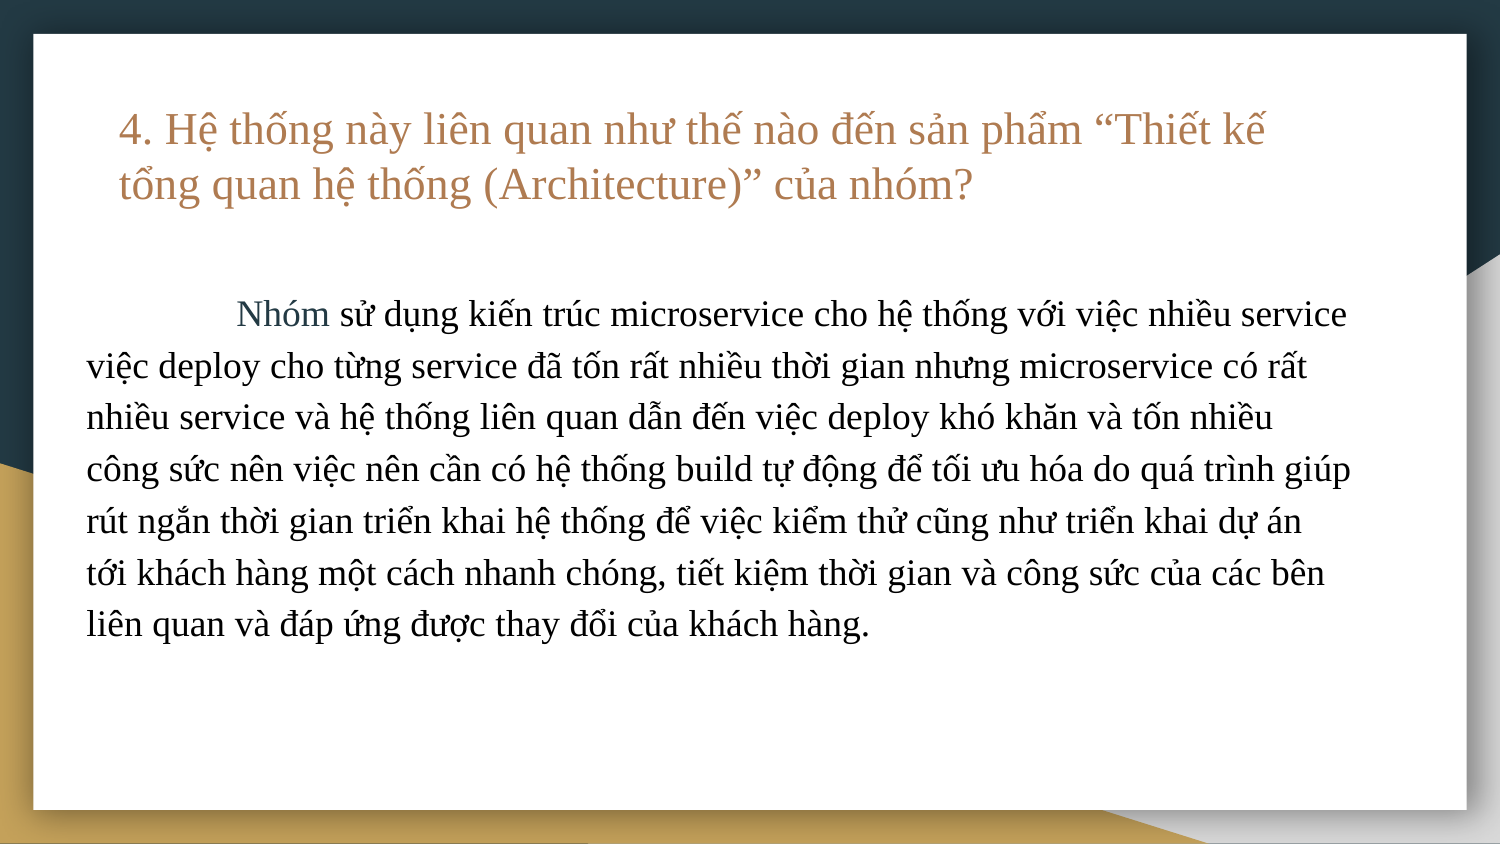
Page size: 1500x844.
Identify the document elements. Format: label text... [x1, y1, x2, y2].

title 4. Hệ thống này liên quan như thế nào đến sản phẩm “Thiết kế tổng quan hệ thống (Architecture)” của nhóm? [104, 84, 1336, 208]
list Nhóm sử dụng kiến trúc microservice cho hệ thống với việc nhiều service việc deploy cho từng service đã tốn rất nhiều thời gian nhưng microservice có rất nhiều service và hệ thống liên quan dẫn đến việc deploy khó khăn và tốn nhiều công sức nên việc nên cần có hệ thống build tự động để tối ưu hóa do quá trình giúp rút ngắn thời gian triển khai hệ thống để việc kiểm thử cũng như triển khai dự án tới khách hàng một cách nhanh chóng, tiết kiệm thời gian và công sức của các bên liên quan và đáp ứng được thay đổi của khách hàng. [71, 267, 1368, 788]
